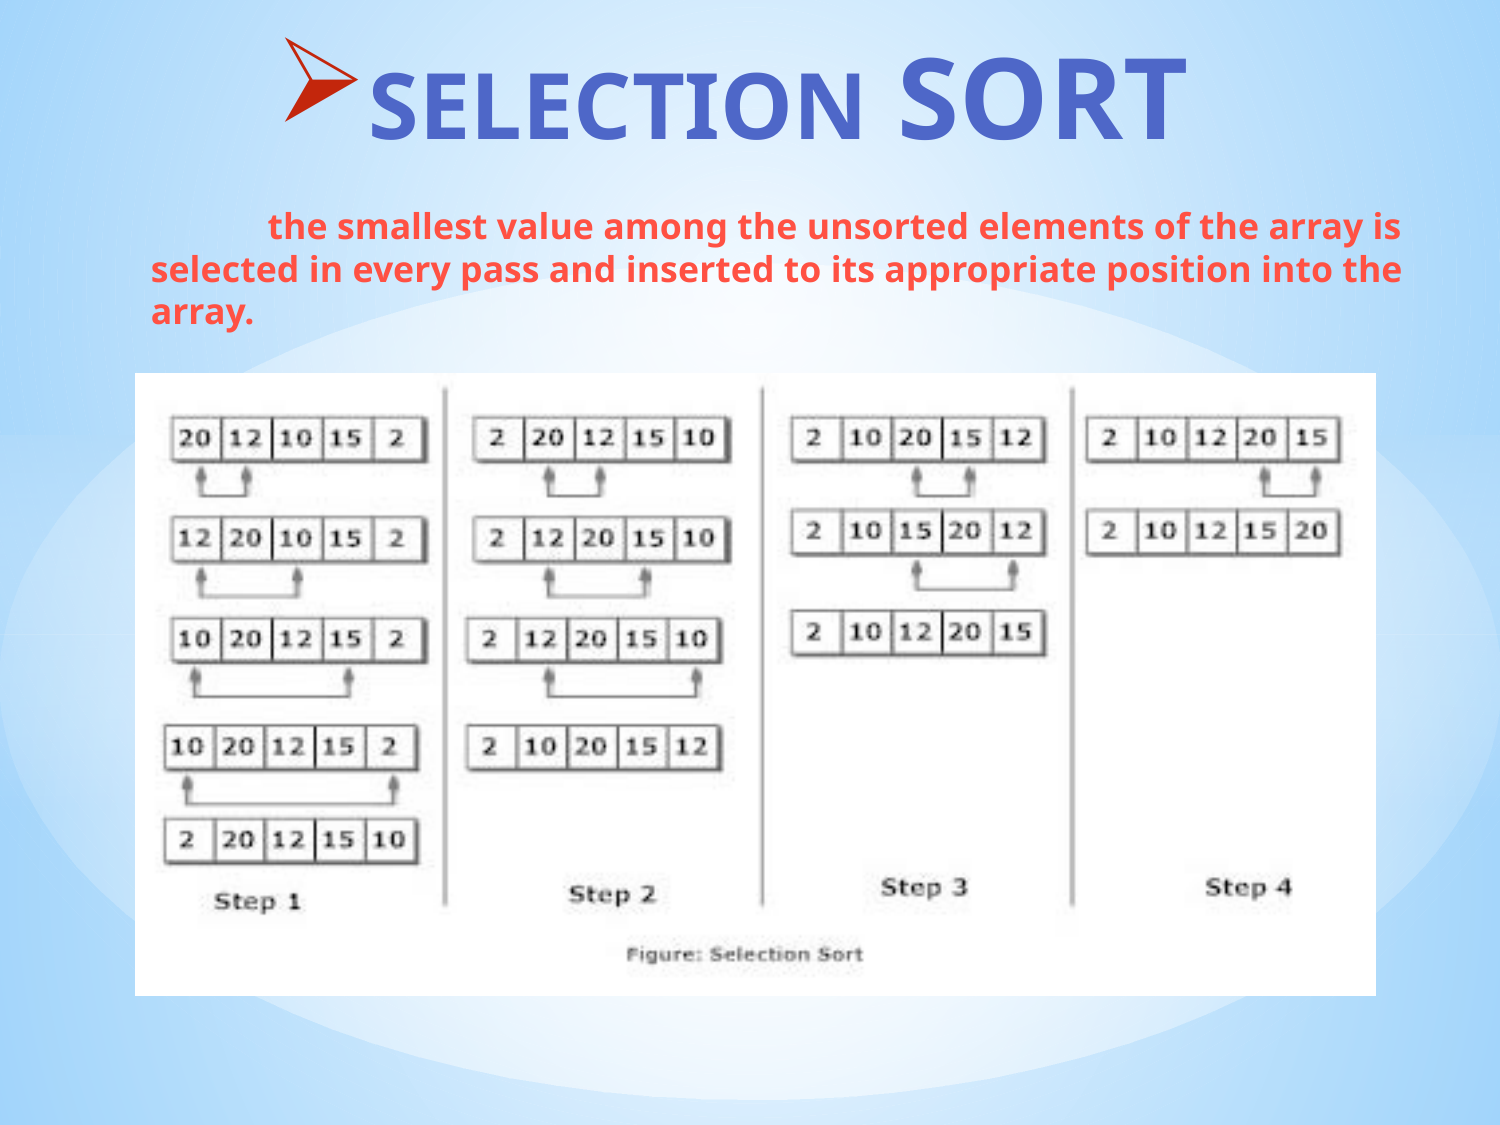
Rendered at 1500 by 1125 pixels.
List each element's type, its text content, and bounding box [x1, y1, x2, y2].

title SELECTION SORT [230, 19, 1408, 197]
picture [135, 373, 1377, 996]
subtitle the smallest value among the unsorted elements of the array is selected in every pass and inserted to its appropriate position into the array. [135, 196, 1436, 341]
